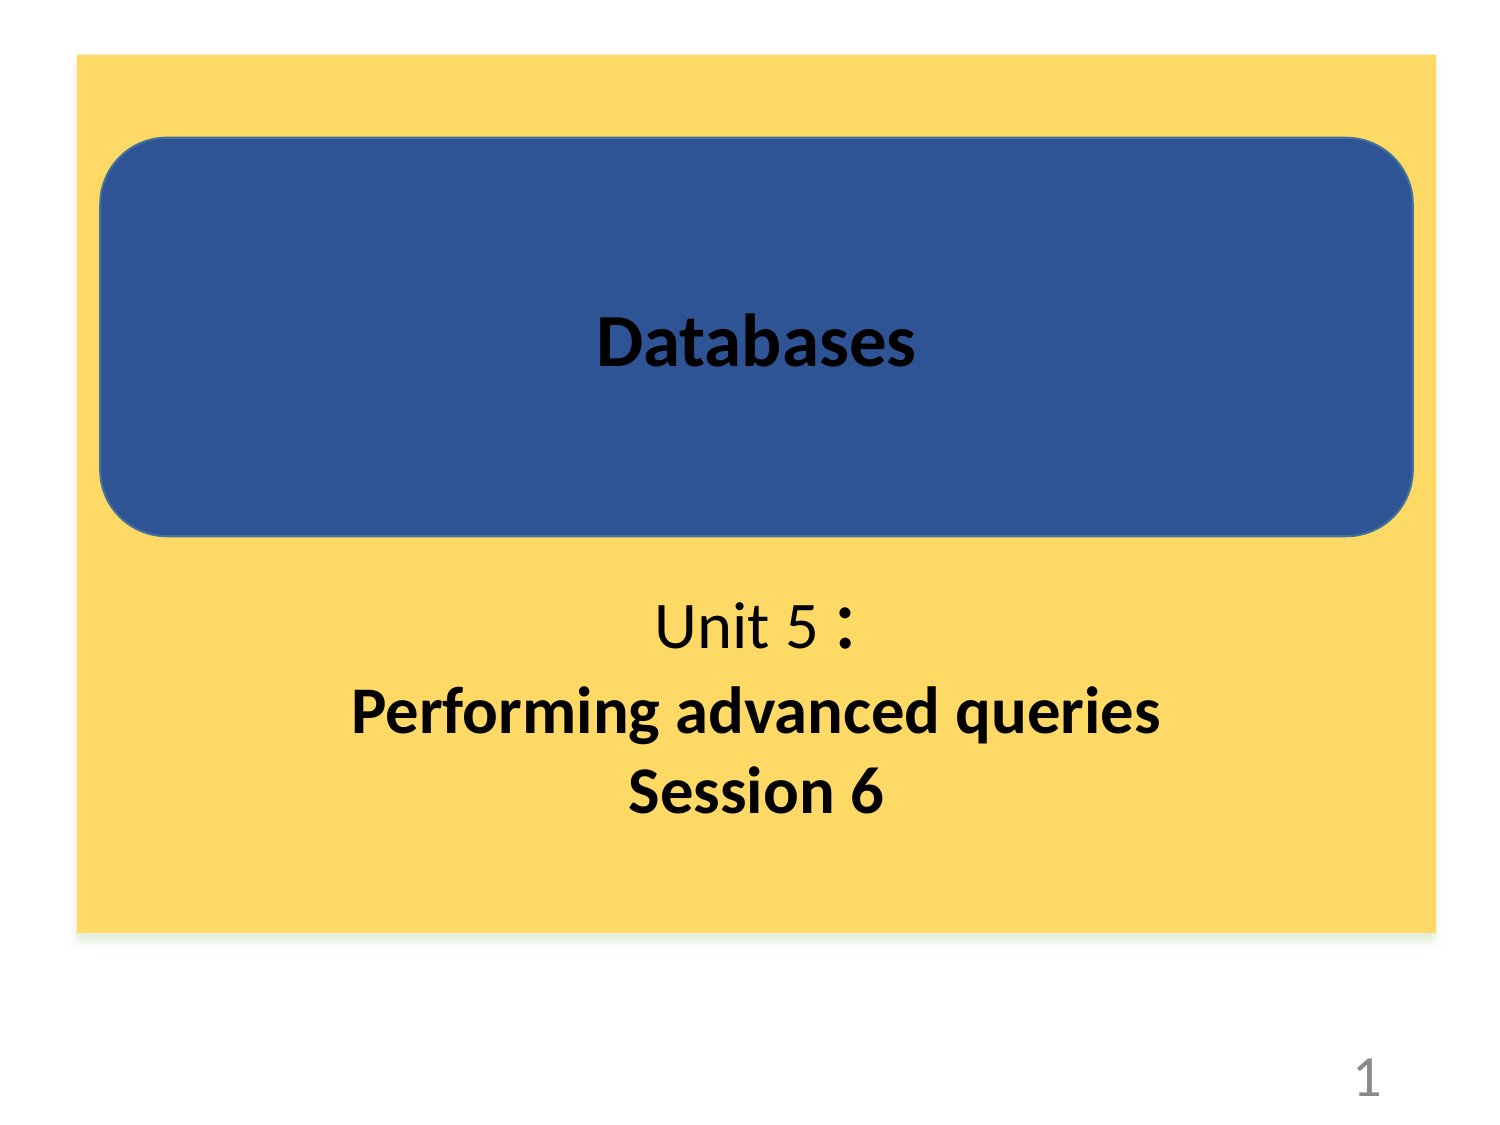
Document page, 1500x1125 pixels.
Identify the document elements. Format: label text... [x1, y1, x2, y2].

text_box Unit 5 : Performing advanced queries Session 6 [76, 54, 1437, 933]
text_box Databases [100, 137, 1413, 537]
slide_number 1 [1059, 1042, 1397, 1103]
